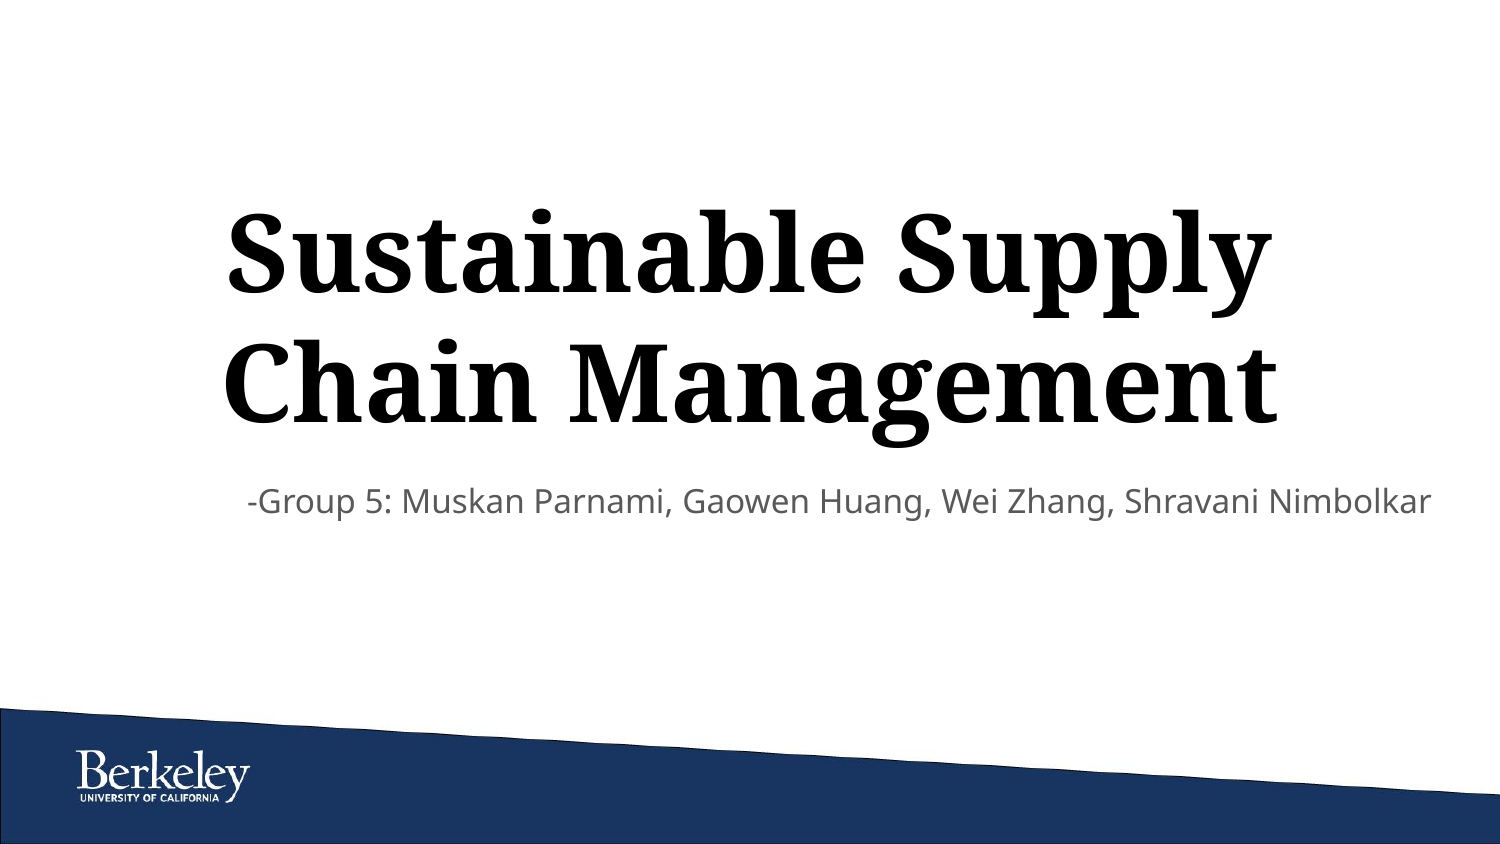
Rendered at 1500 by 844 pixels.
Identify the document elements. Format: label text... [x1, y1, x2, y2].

picture [0, 0, 1500, 844]
title Sustainable Supply Chain Management [51, 305, 1449, 459]
subtitle -Group 5: Muskan Parnami, Gaowen Huang, Wei Zhang, Shravani Nimbolkar [51, 464, 1449, 595]
